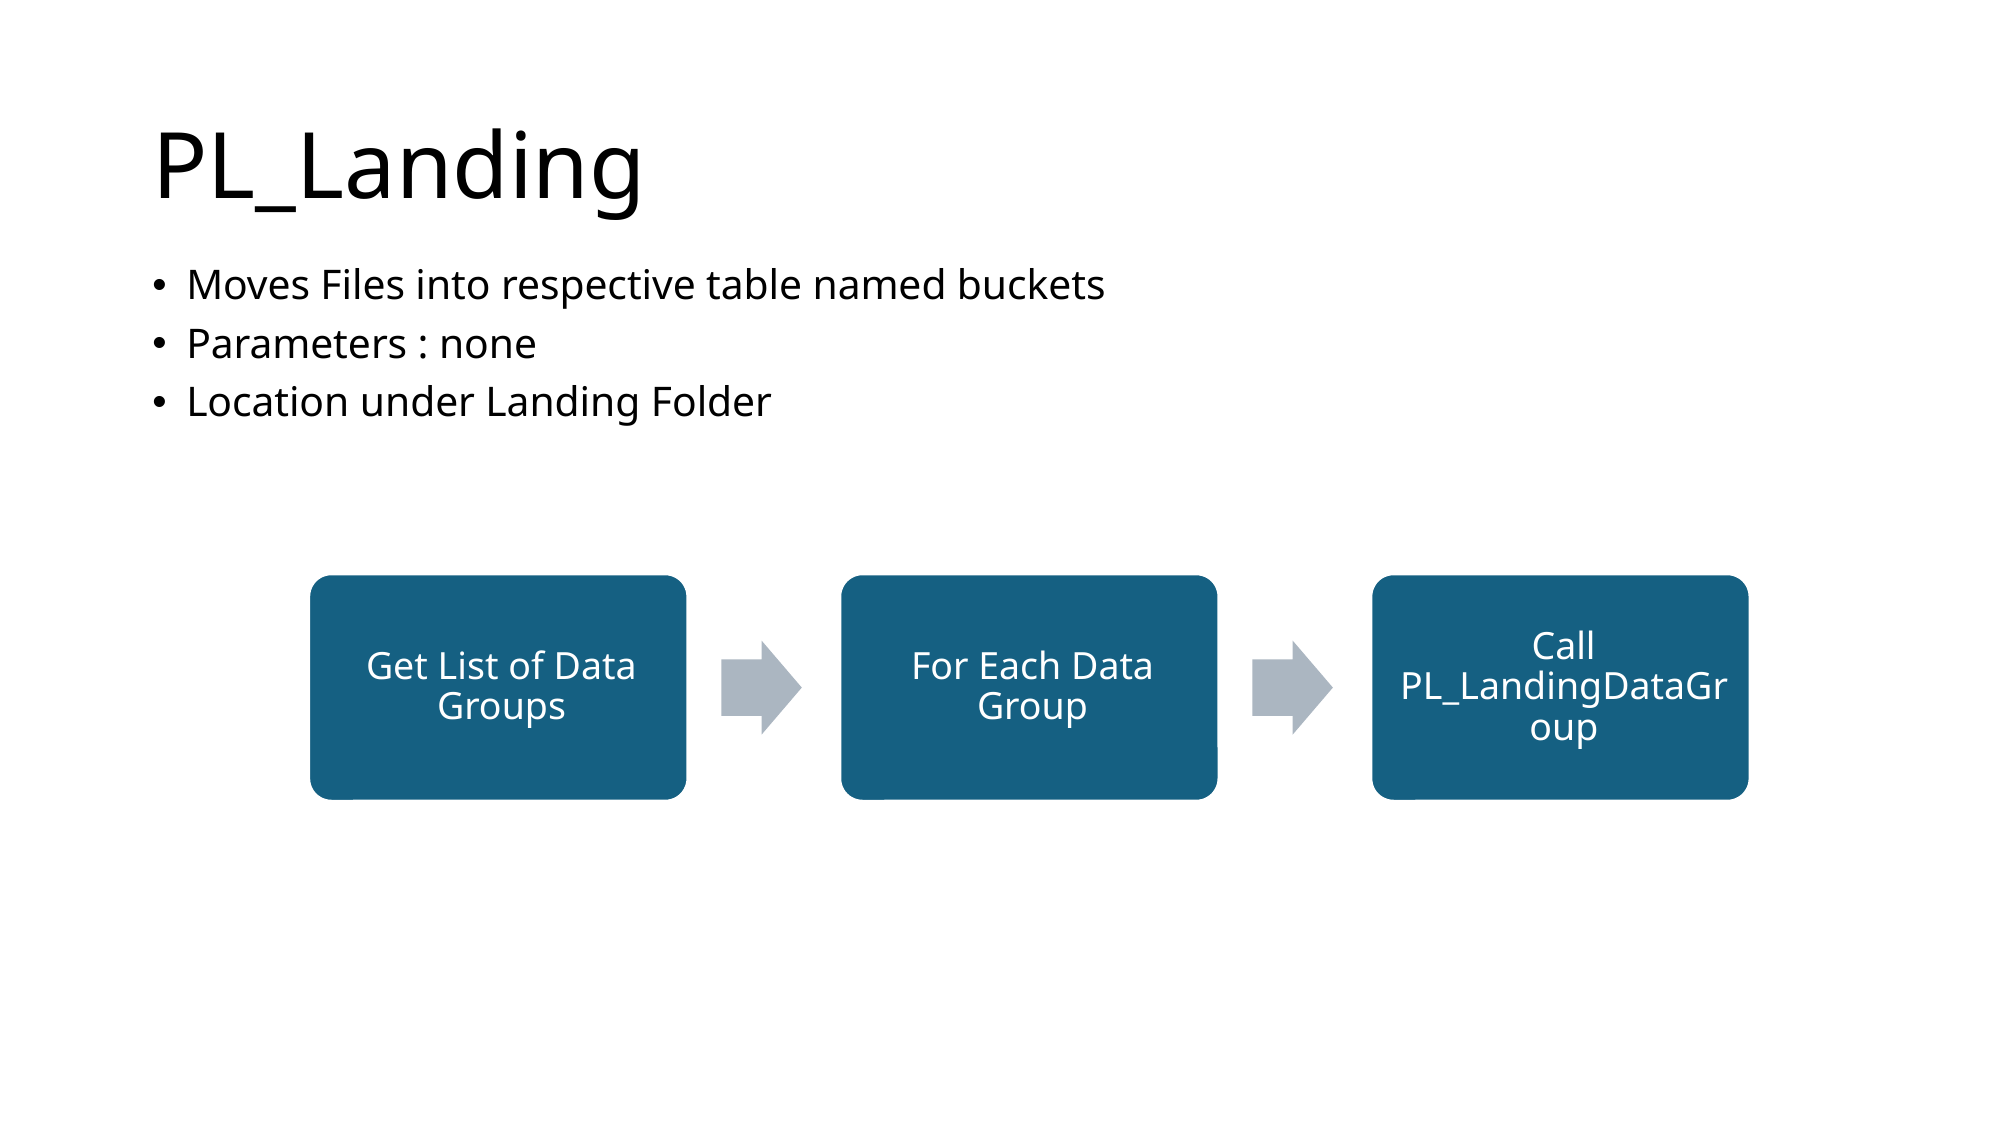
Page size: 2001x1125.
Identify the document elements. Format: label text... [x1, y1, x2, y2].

list Moves Files into respective table named buckets Parameters : none Location under Landing Folder [137, 257, 1863, 435]
title PL_Landing [137, 59, 1863, 257]
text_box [306, 476, 1752, 899]
